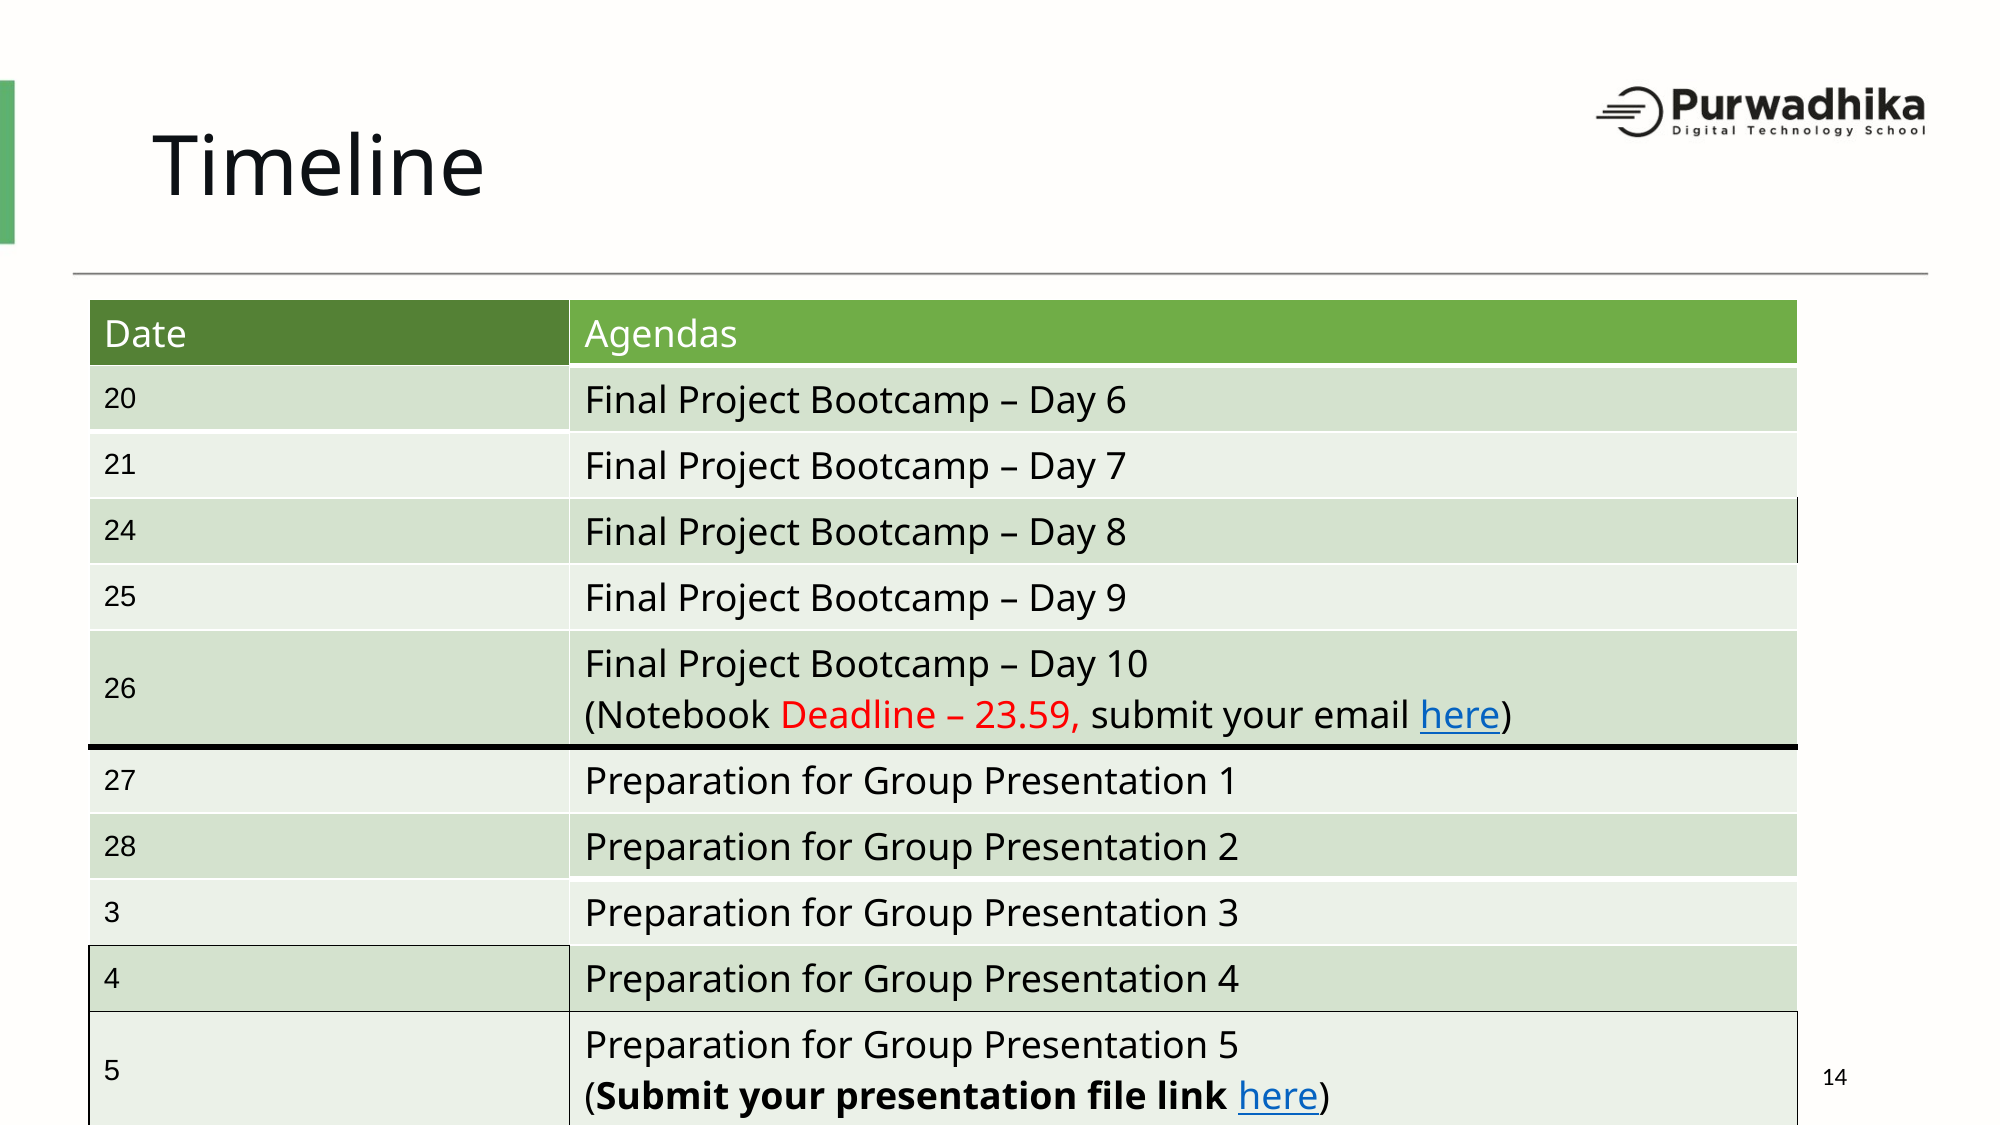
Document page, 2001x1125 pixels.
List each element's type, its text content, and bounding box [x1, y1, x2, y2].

table_cell 24 [90, 499, 569, 563]
table_cell 25 [90, 565, 569, 629]
table_cell Final Project Bootcamp – Day 8 [570, 499, 1797, 563]
table_cell Final Project Bootcamp – Day 9 [570, 565, 1797, 629]
table_cell 27 [90, 750, 569, 812]
table_cell Preparation for Group Presentation 2 [570, 814, 1797, 876]
title Timeline [137, 59, 1863, 278]
table_cell 26 [90, 631, 569, 744]
table_cell 4 [90, 946, 569, 1011]
table_cell 21 [90, 434, 569, 497]
table_header Agendas [570, 300, 1797, 363]
picture [0, 0, 2001, 1125]
table_header Date [90, 300, 569, 365]
table_cell Final Project Bootcamp – Day 6 [570, 368, 1797, 431]
table_cell 20 [90, 366, 569, 429]
table_cell Final Project Bootcamp – Day 10 (Notebook Deadline – 23.59, submit your email here) [570, 631, 1797, 744]
table_cell Preparation for Group Presentation 4 [570, 946, 1797, 1011]
table_cell 3 [90, 880, 569, 945]
table_cell 5 [90, 1012, 569, 1125]
table_cell Preparation for Group Presentation 5 (Submit your presentation file link here) [570, 1012, 1797, 1125]
table_cell 28 [90, 814, 569, 878]
table_cell Preparation for Group Presentation 3 [570, 882, 1797, 944]
table_cell Final Project Bootcamp – Day 7 [570, 433, 1797, 497]
table_cell Preparation for Group Presentation 1 [570, 750, 1797, 812]
